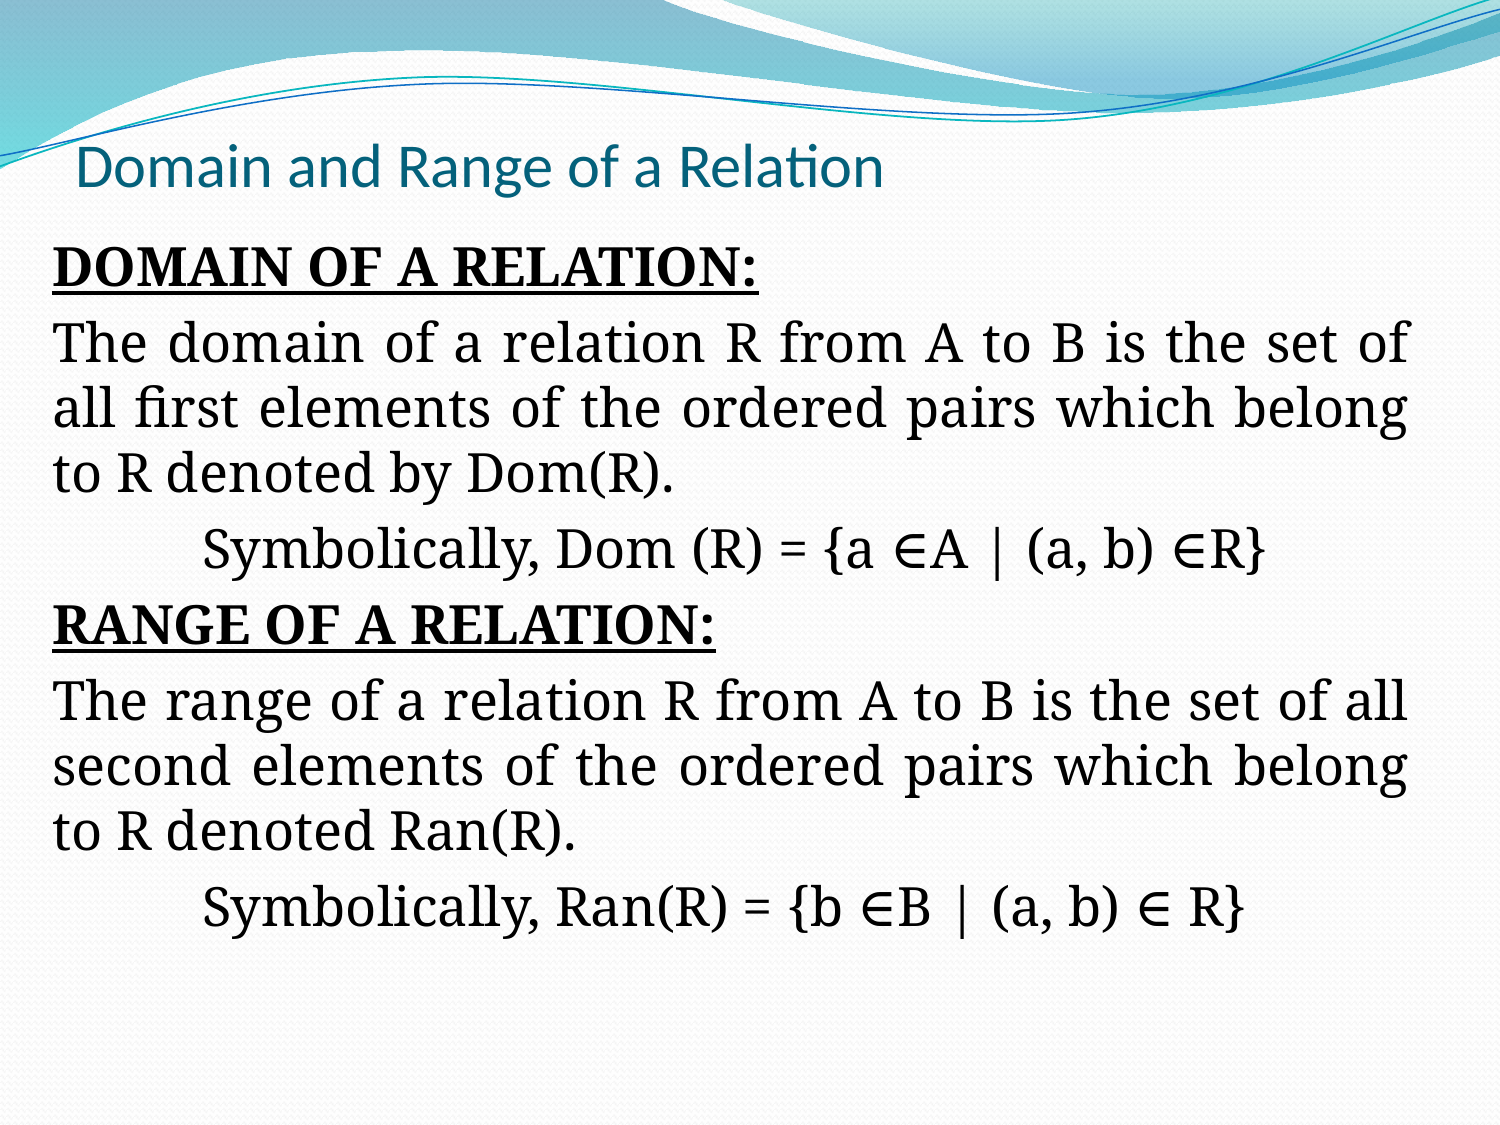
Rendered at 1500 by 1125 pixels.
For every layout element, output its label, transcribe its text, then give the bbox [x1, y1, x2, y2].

title Domain and Range of a Relation [75, 115, 1425, 200]
list DOMAIN OF A RELATION: The domain of a relation R from A to B is the set of all first elements of the ordered pairs which belong to R denoted by Dom(R). Symbolically, Dom (R) = {a ∈A | (a, b) ∈R} RANGE OF A RELATION: The range of a relation R from A to B is the set of all second elements of the ordered pairs which belong to R denoted Ran(R). Symbolically, Ran(R) = {b ∈B | (a, b) ∈ R} [37, 224, 1425, 1075]
